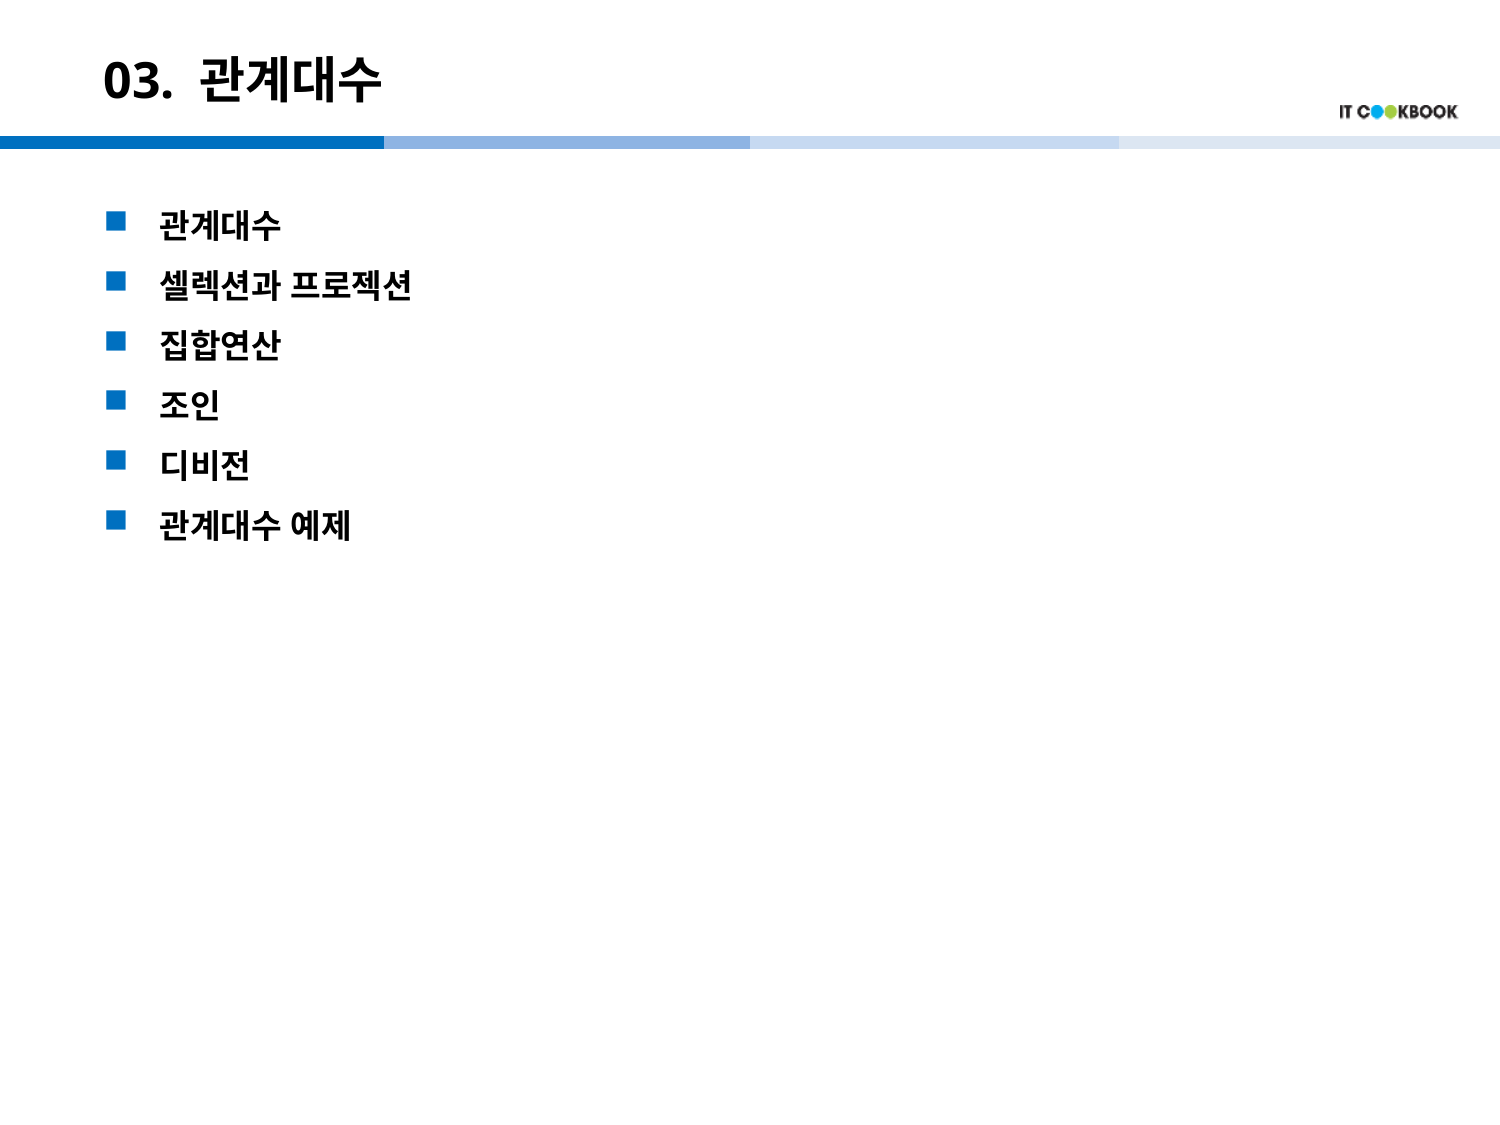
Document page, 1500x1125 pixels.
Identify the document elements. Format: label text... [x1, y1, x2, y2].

list 관계대수 셀렉션과 프로젝션 집합연산 조인 디비전 관계대수 예제 [88, 177, 1412, 1077]
picture [1340, 105, 1459, 120]
title 03. 관계대수 [88, 32, 1330, 124]
